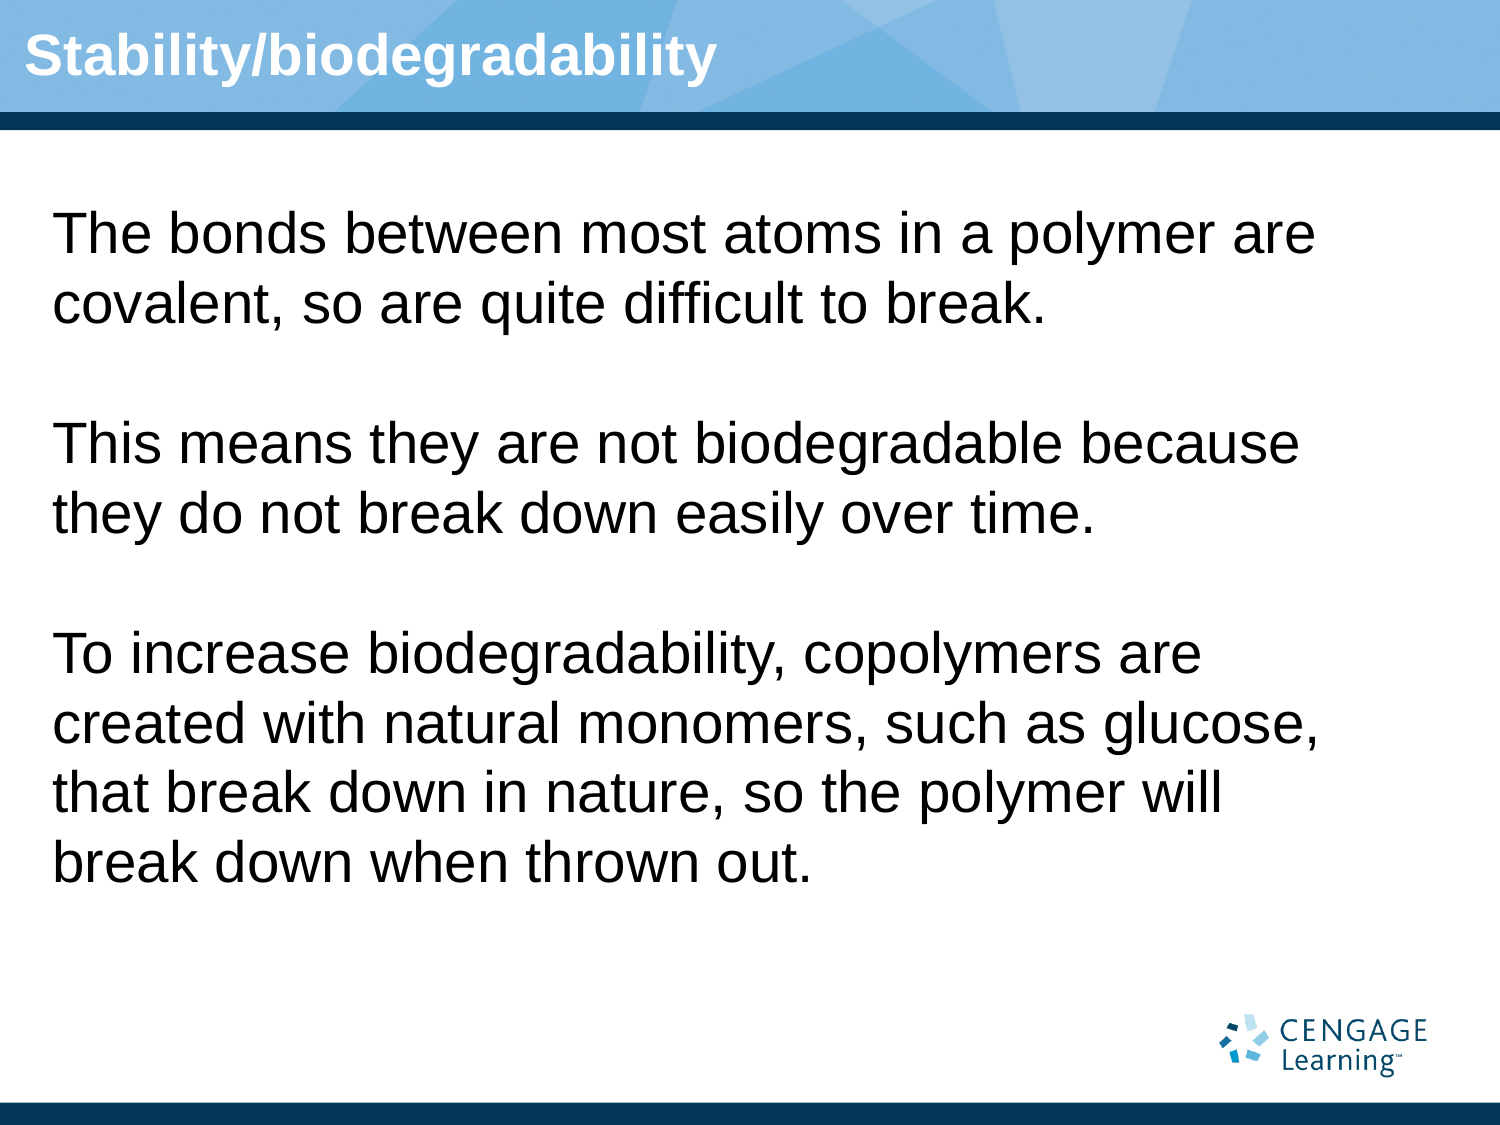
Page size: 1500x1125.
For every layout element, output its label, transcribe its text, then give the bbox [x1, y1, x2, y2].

text_box The bonds between most atoms in a polymer are covalent, so are quite difficult to break. This means they are not biodegradable because they do not break down easily over time. To increase biodegradability, copolymers are created with natural monomers, such as glucose, that break down in nature, so the polymer will break down when thrown out. [37, 187, 1400, 902]
picture [0, 0, 1500, 112]
title Stability/biodegradability [24, 24, 1413, 100]
picture [1195, 990, 1450, 1101]
